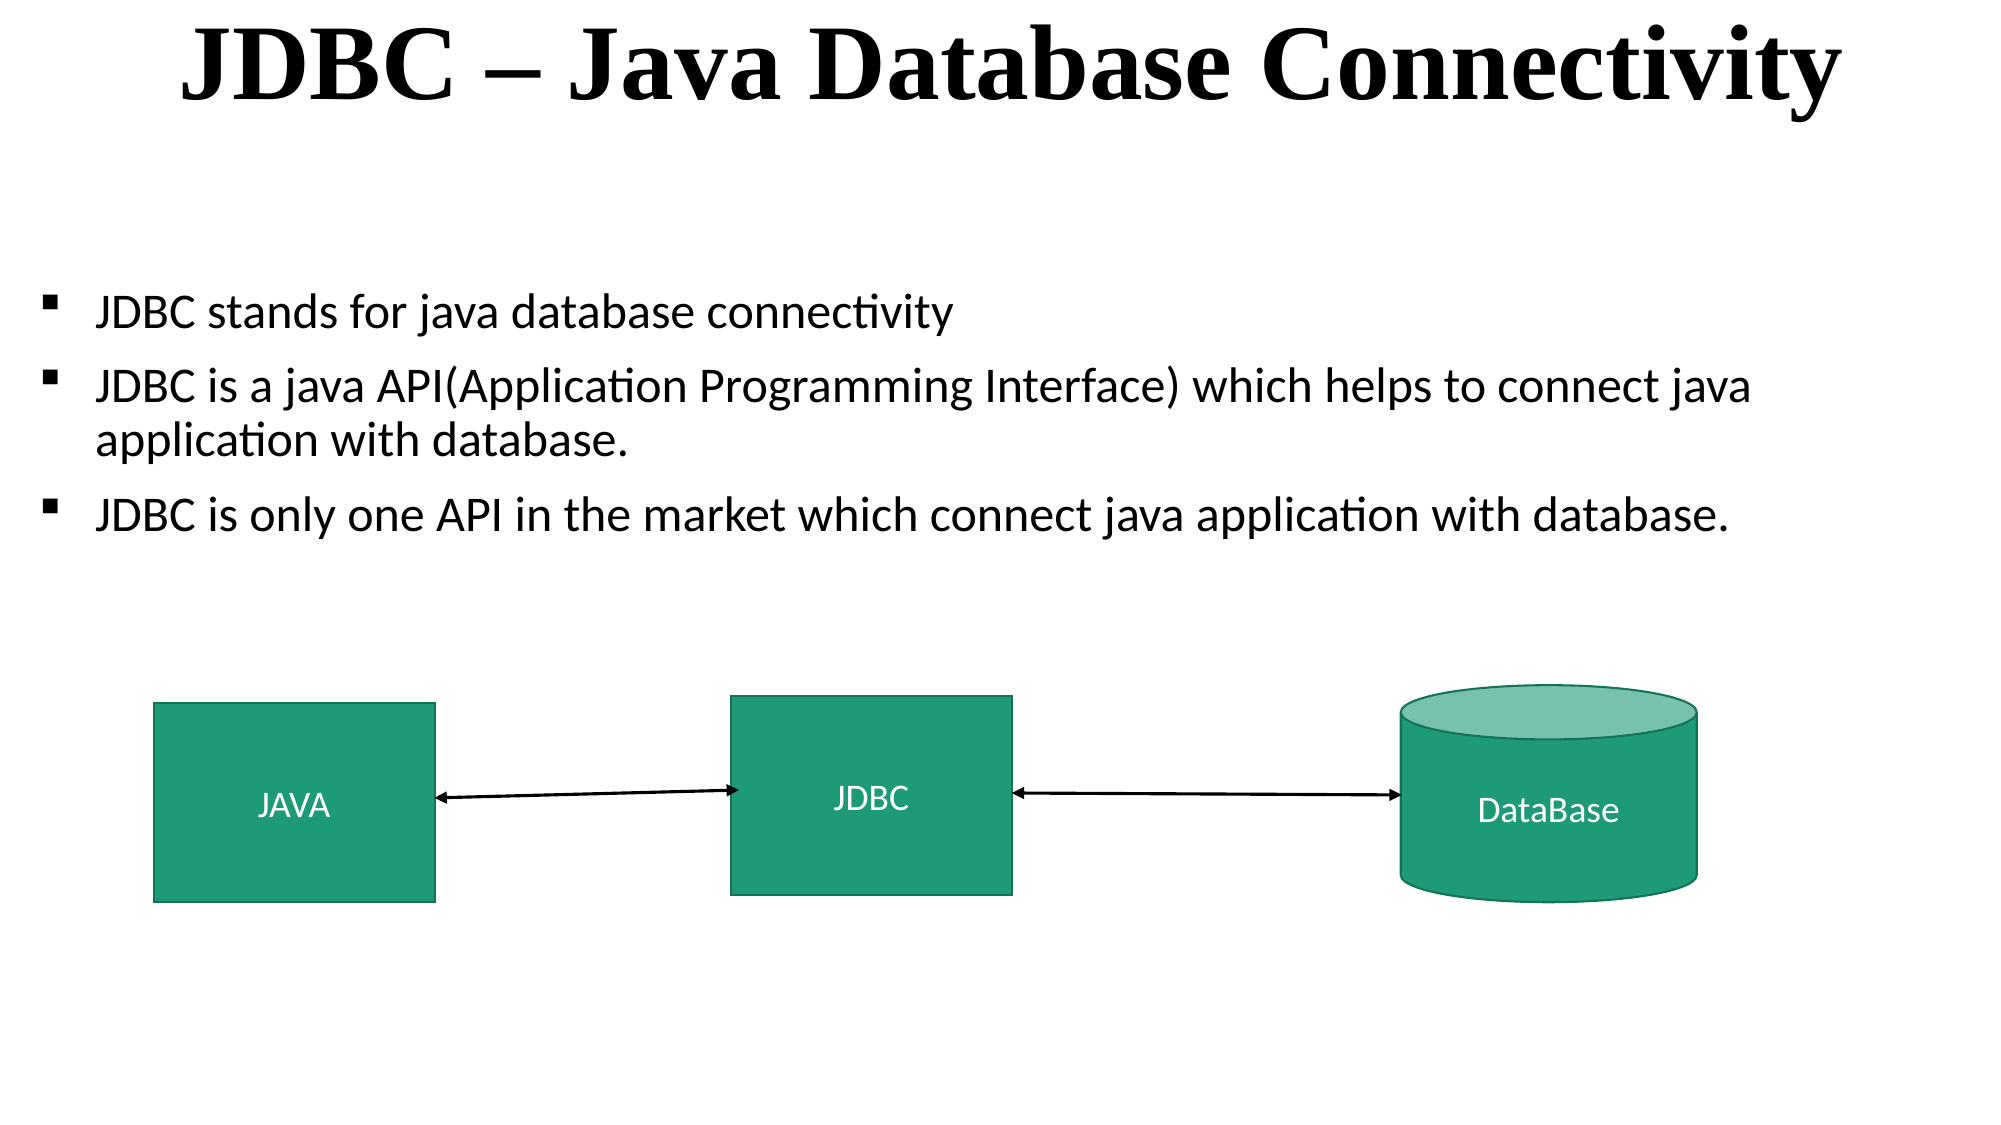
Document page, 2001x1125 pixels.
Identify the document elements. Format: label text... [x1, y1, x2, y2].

text_box DataBase [1399, 684, 1698, 904]
text_box JDBC [730, 695, 1013, 896]
title JDBC – Java Database Connectivity [23, 0, 2000, 131]
text_box JAVA [153, 702, 436, 903]
subtitle JDBC stands for java database connectivity JDBC is a java API(Application Programming Interface) which helps to connect java application with database. JDBC is only one API in the market which connect java application with database. [23, 121, 1970, 1111]
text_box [434, 789, 739, 798]
